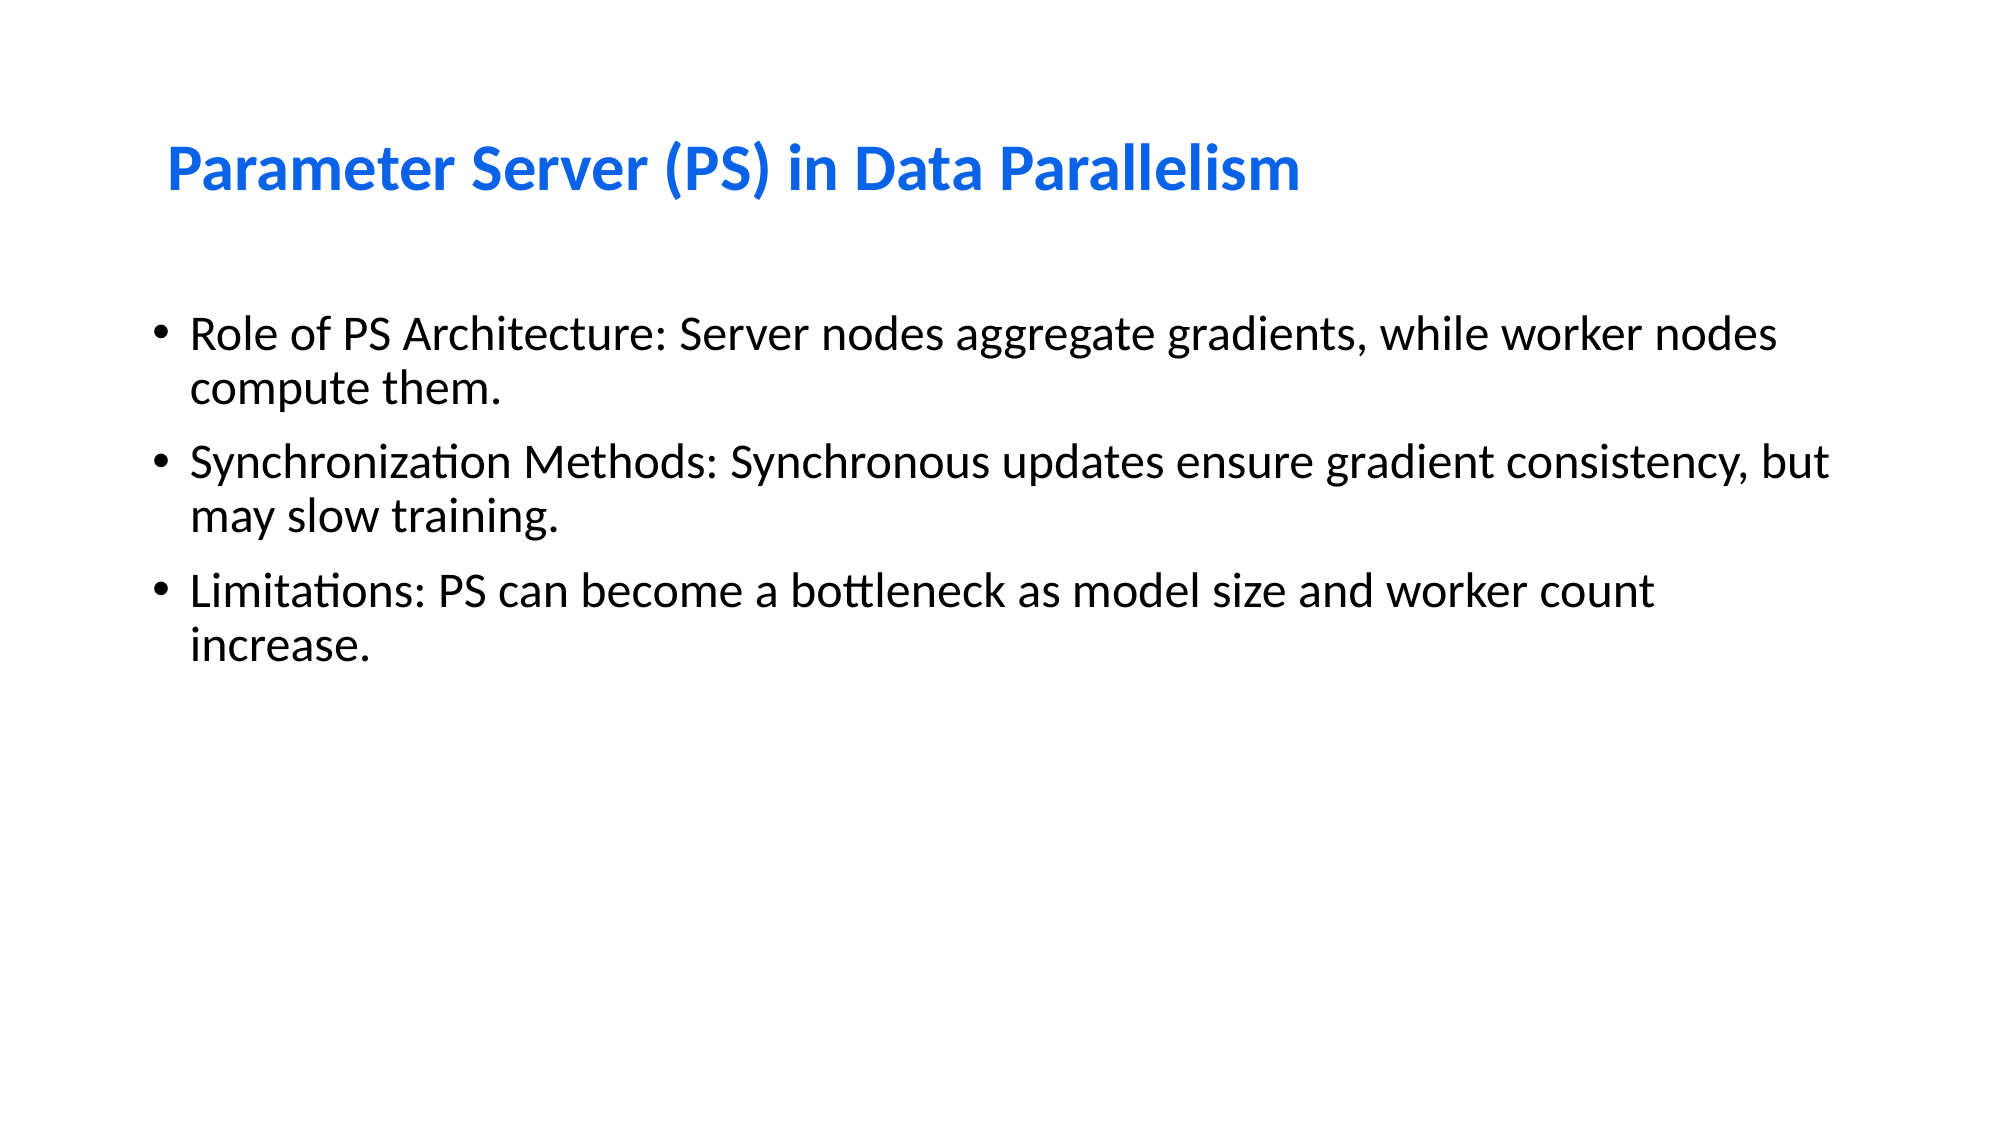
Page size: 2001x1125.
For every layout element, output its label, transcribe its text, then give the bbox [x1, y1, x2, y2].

title Parameter Server (PS) in Data Parallelism [137, 59, 1863, 278]
list Role of PS Architecture: Server nodes aggregate gradients, while worker nodes compute them. Synchronization Methods: Synchronous updates ensure gradient consistency, but may slow training. Limitations: PS can become a bottleneck as model size and worker count increase. [137, 299, 1863, 1014]
